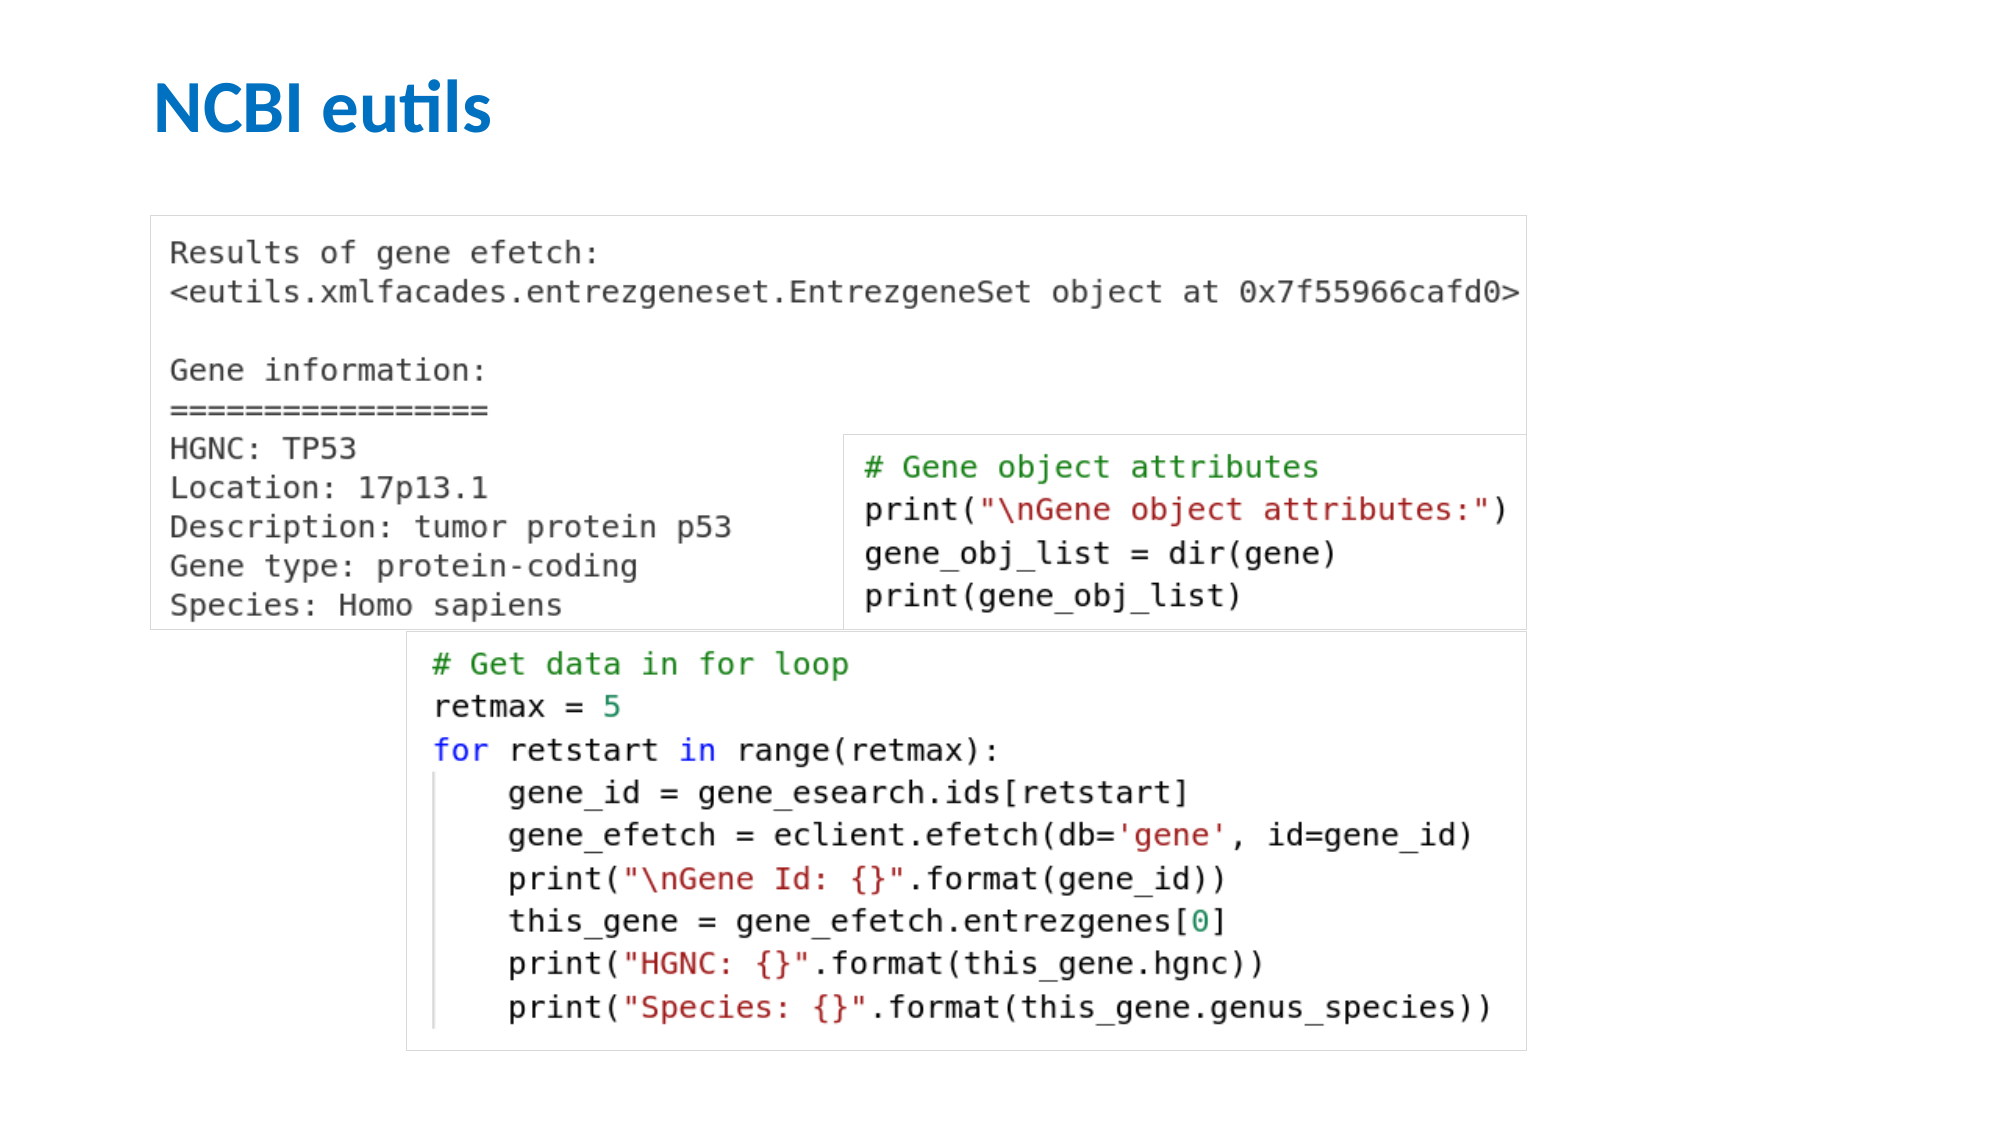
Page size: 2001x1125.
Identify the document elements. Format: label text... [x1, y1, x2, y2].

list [843, 434, 1527, 630]
picture [149, 215, 1527, 630]
picture [406, 631, 1527, 1051]
title NCBI eutils [138, 0, 1864, 218]
